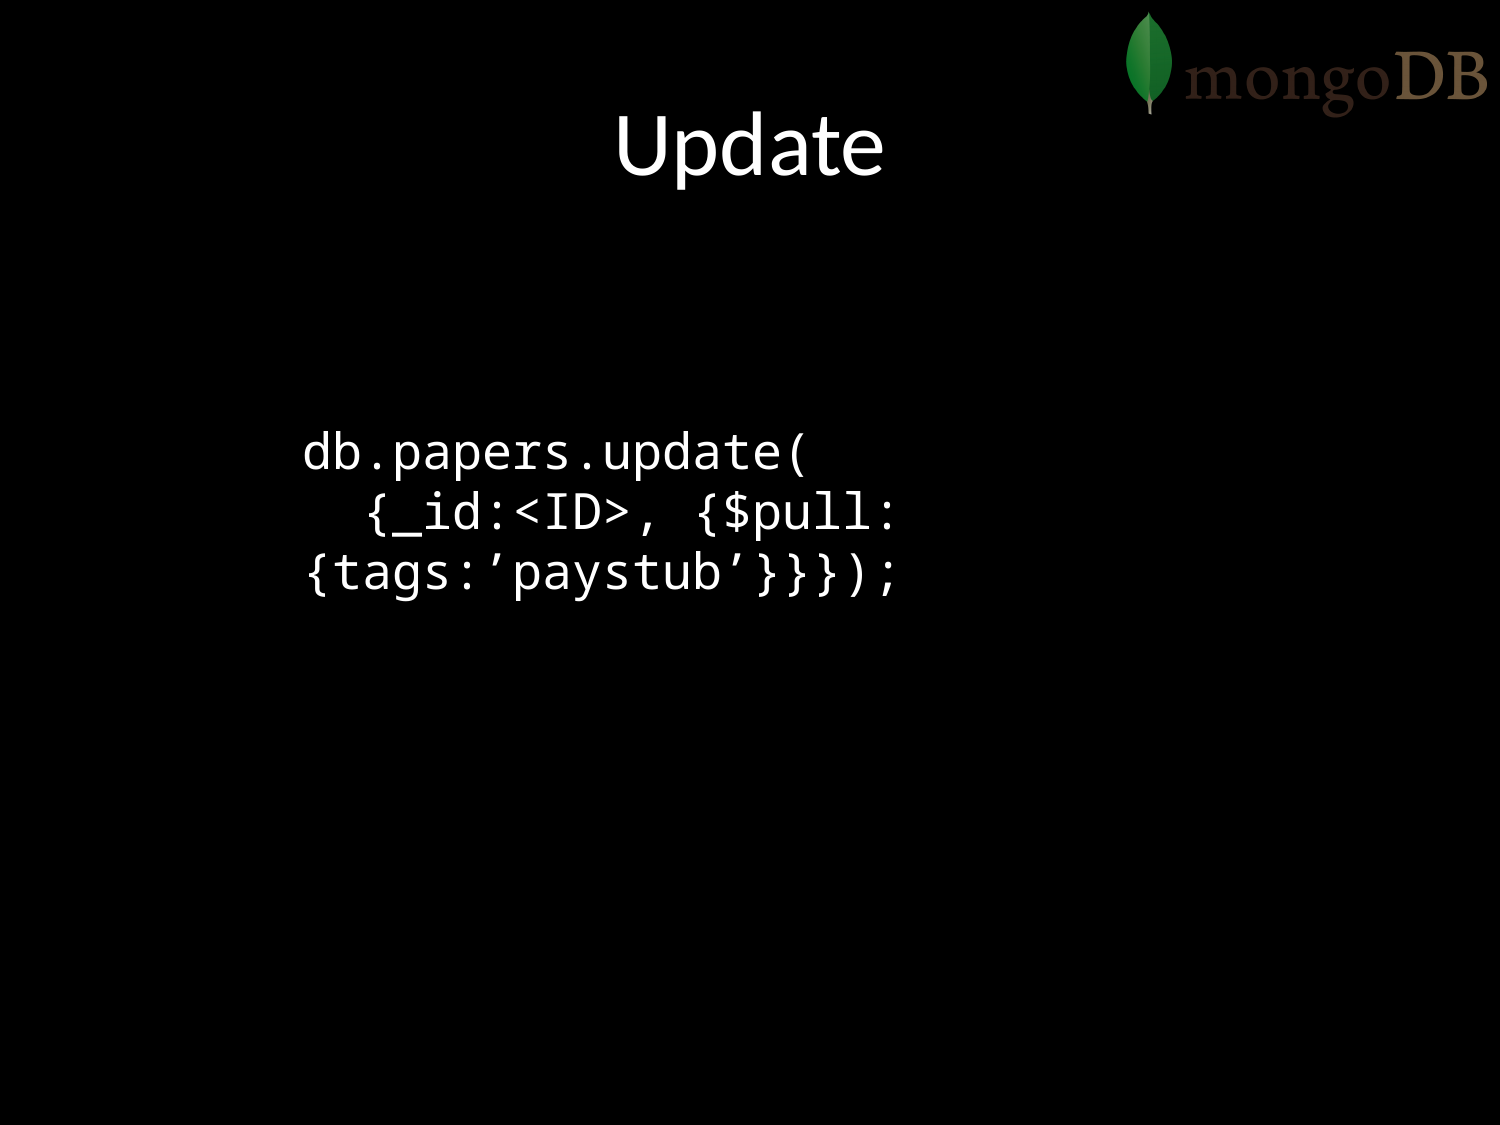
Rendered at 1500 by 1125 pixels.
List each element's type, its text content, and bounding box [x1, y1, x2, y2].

title Update [75, 45, 1425, 233]
text_box db.papers.update( {_id:<ID>, {$pull: {tags:’paystub’}}}); [287, 412, 1450, 608]
picture [1112, 0, 1500, 130]
